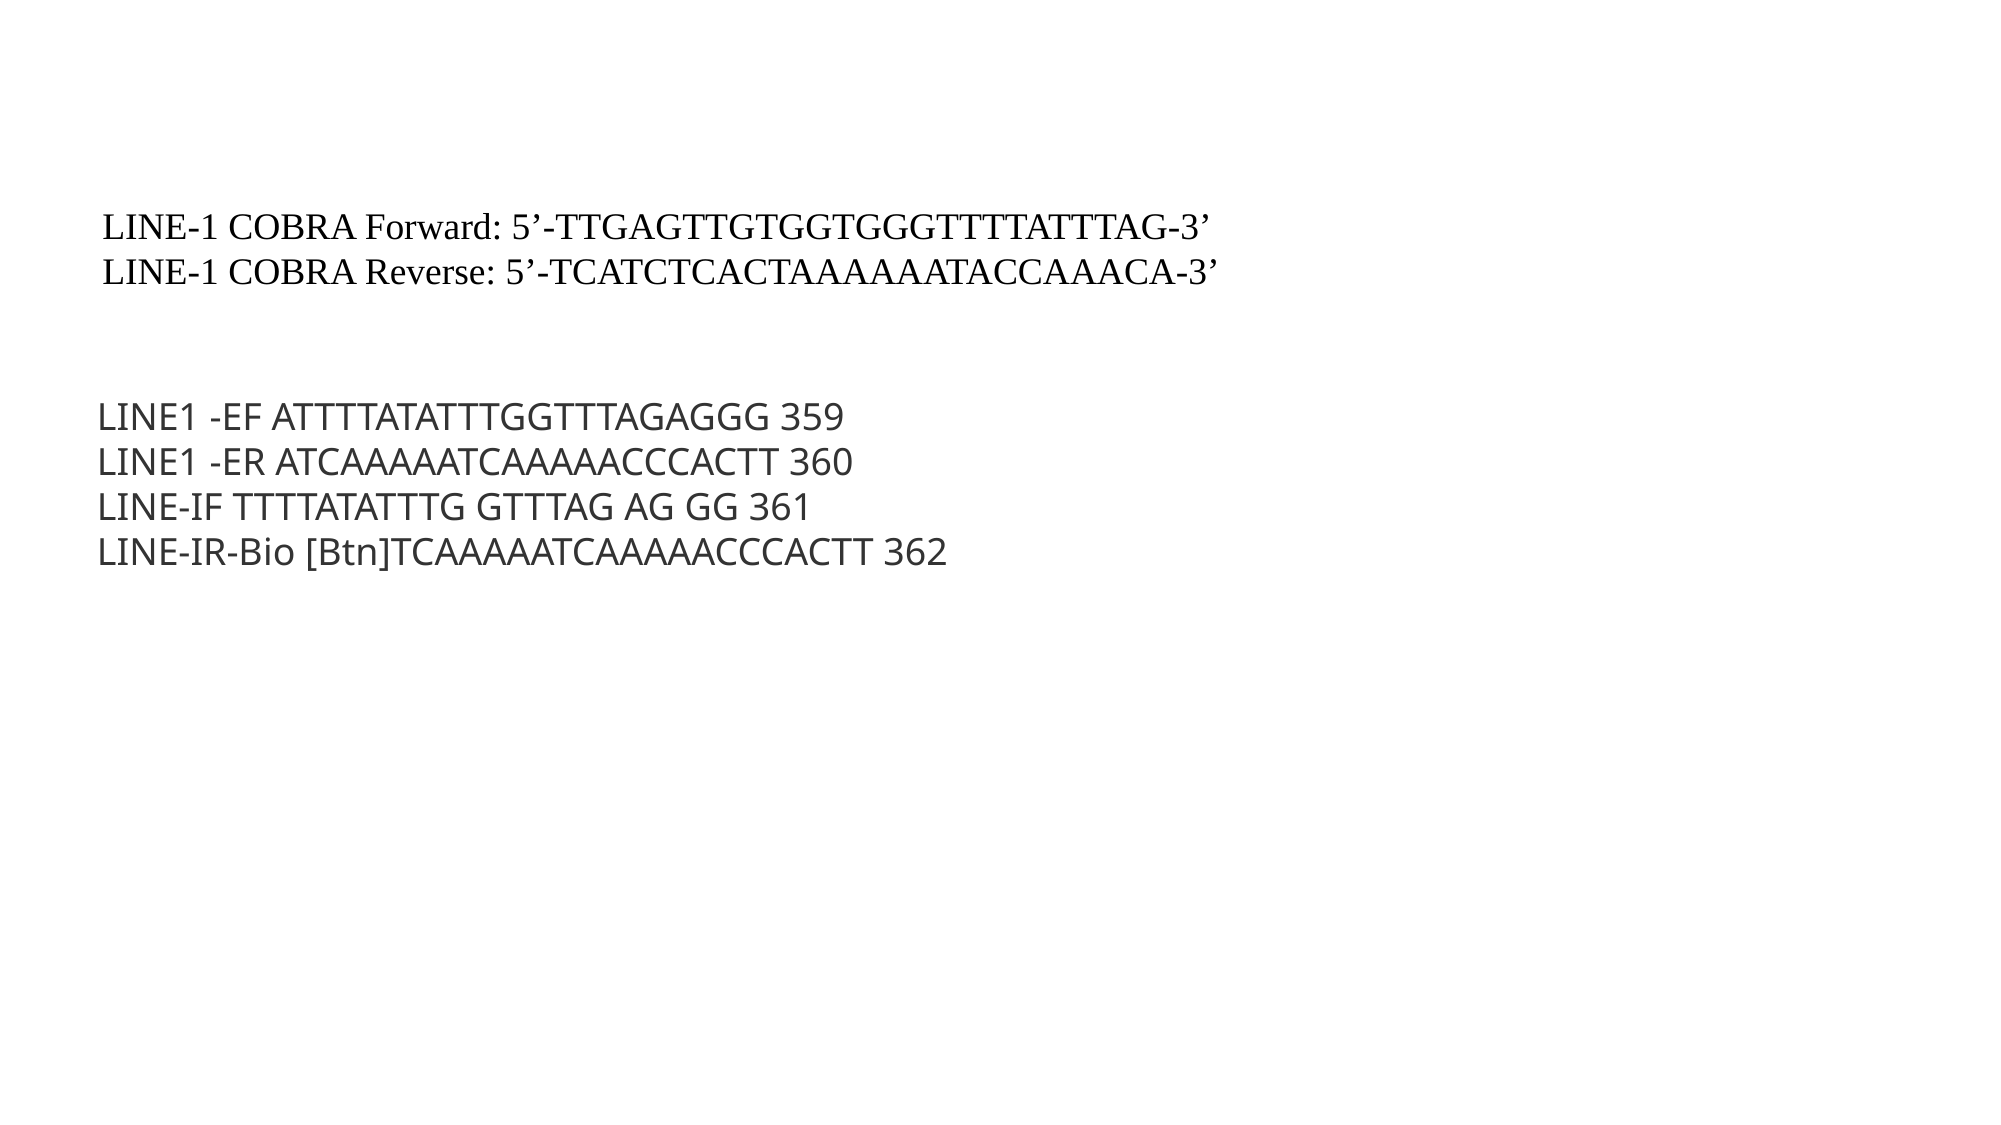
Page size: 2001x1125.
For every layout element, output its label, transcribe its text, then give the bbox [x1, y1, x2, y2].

text_box LINE-1 COBRA Forward: 5’-TTGAGTTGTGGTGGGTTTTATTTAG-3’ LINE-1 COBRA Reverse: 5’-TCATCTCACTAAAAAATACCAAACA-3’ [87, 194, 1236, 300]
text_box LINE1 -EF ATTTTATATTTGGTTTAGAGGG 359 LINE1 -ER ATCAAAAATCAAAAACCCACTT 360 LINE-IF TTTTATATTTG GTTTAG AG GG 361 LINE-IR-Bio [Btn]TCAAAAATCAAAAACCCACTT 362 [82, 385, 1082, 581]
